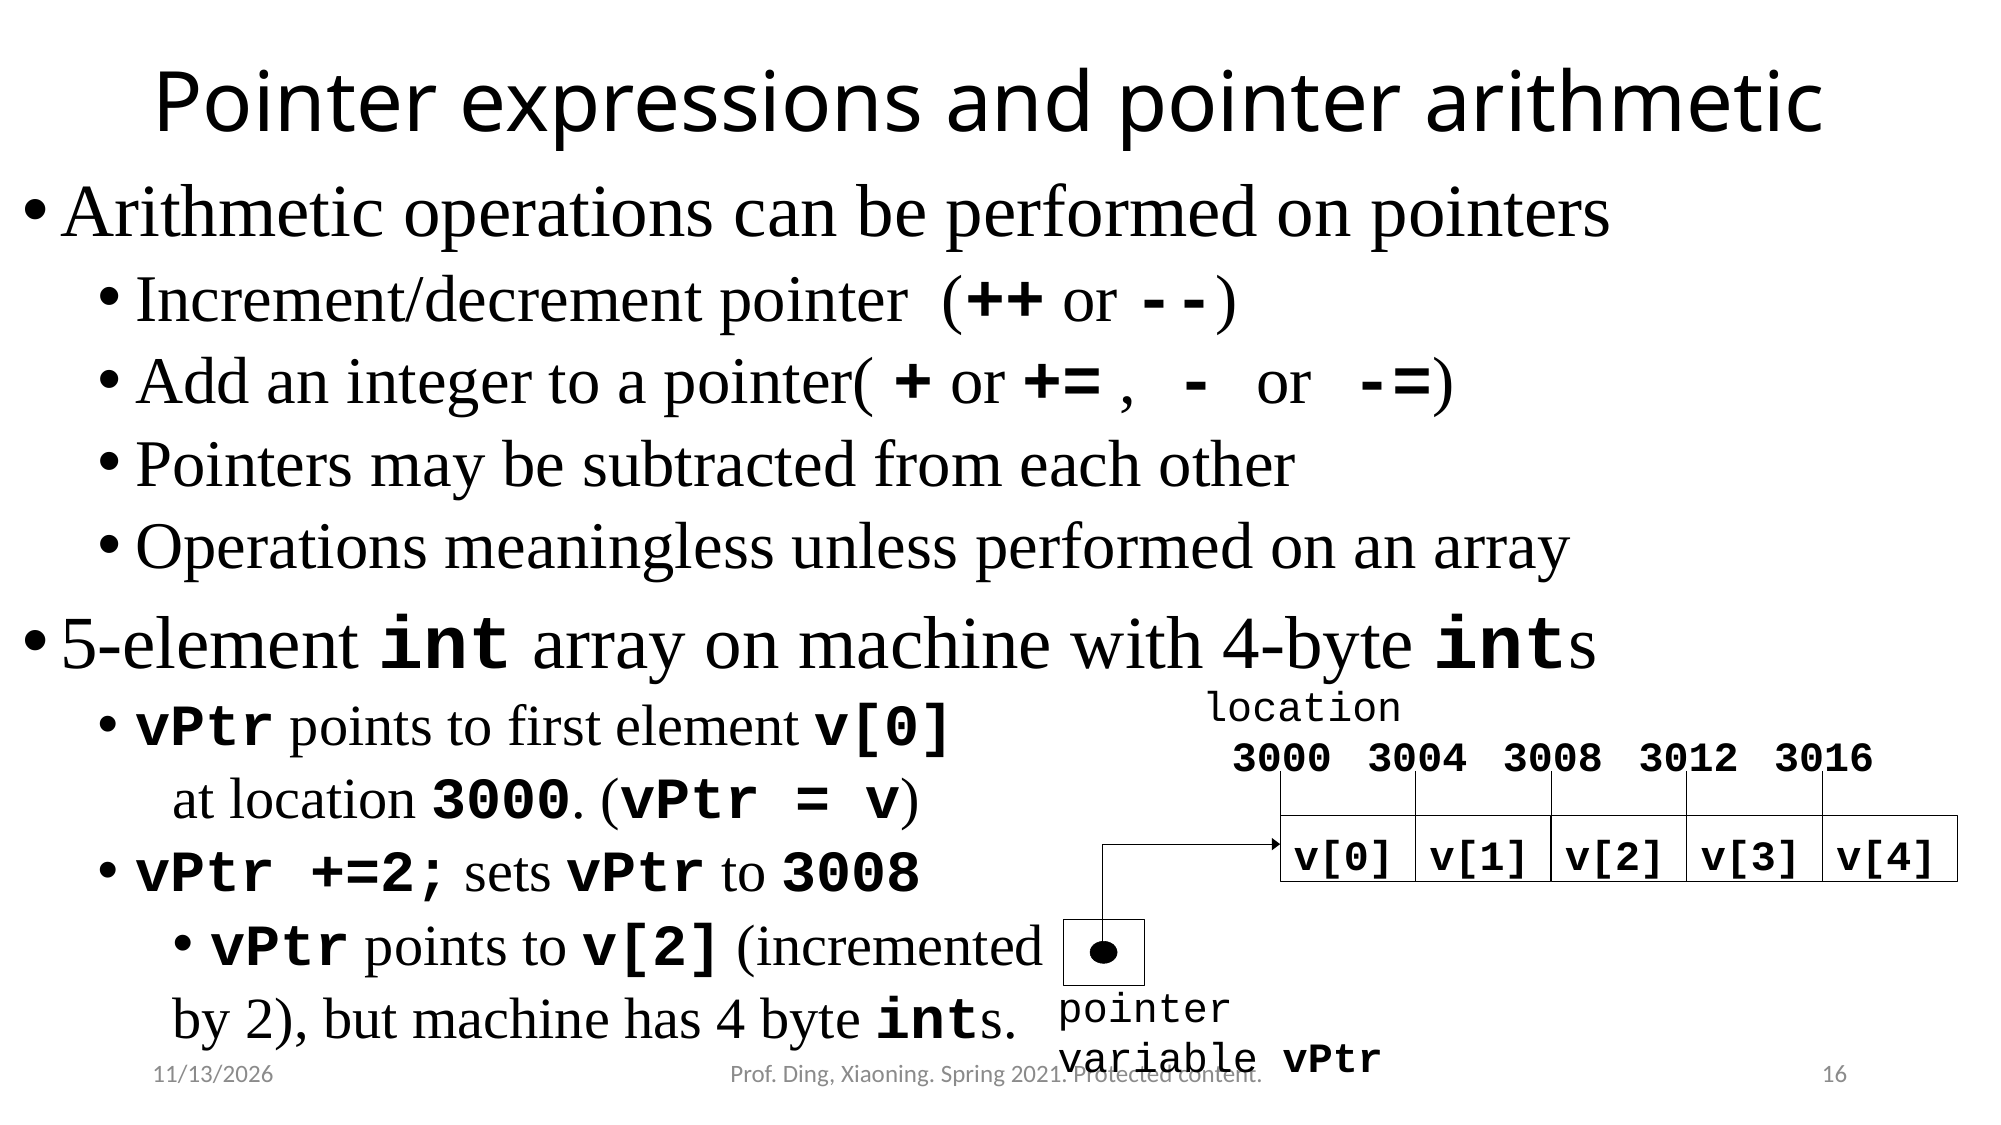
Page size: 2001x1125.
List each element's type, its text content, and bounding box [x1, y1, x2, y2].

title Pointer expressions and pointer arithmetic [137, 9, 1863, 200]
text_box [1057, 679, 1958, 1073]
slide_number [137, 1042, 588, 1103]
text_box [549, 326, 1450, 372]
list Arithmetic operations can be performed on pointers Increment/decrement pointer (++ or --) Add an integer to a pointer( + or += , - or -=) Pointers may be subtracted from each other Operations meaningless unless performed on an array 5-element int array on machine with 4-byte ints vPtr points to first element v[0] at location 3000. (vPtr = v) vPtr +=2; sets vPtr to 3008 vPtr points to v[2] (incremented by 2), but machine has 4 byte ints. [7, 164, 1838, 1069]
slide_number 16 [1412, 1073, 1863, 1103]
text_box [549, 563, 1450, 668]
footer Prof. Ding, Xiaoning. Spring 2021. Protected content. [662, 1042, 1338, 1103]
